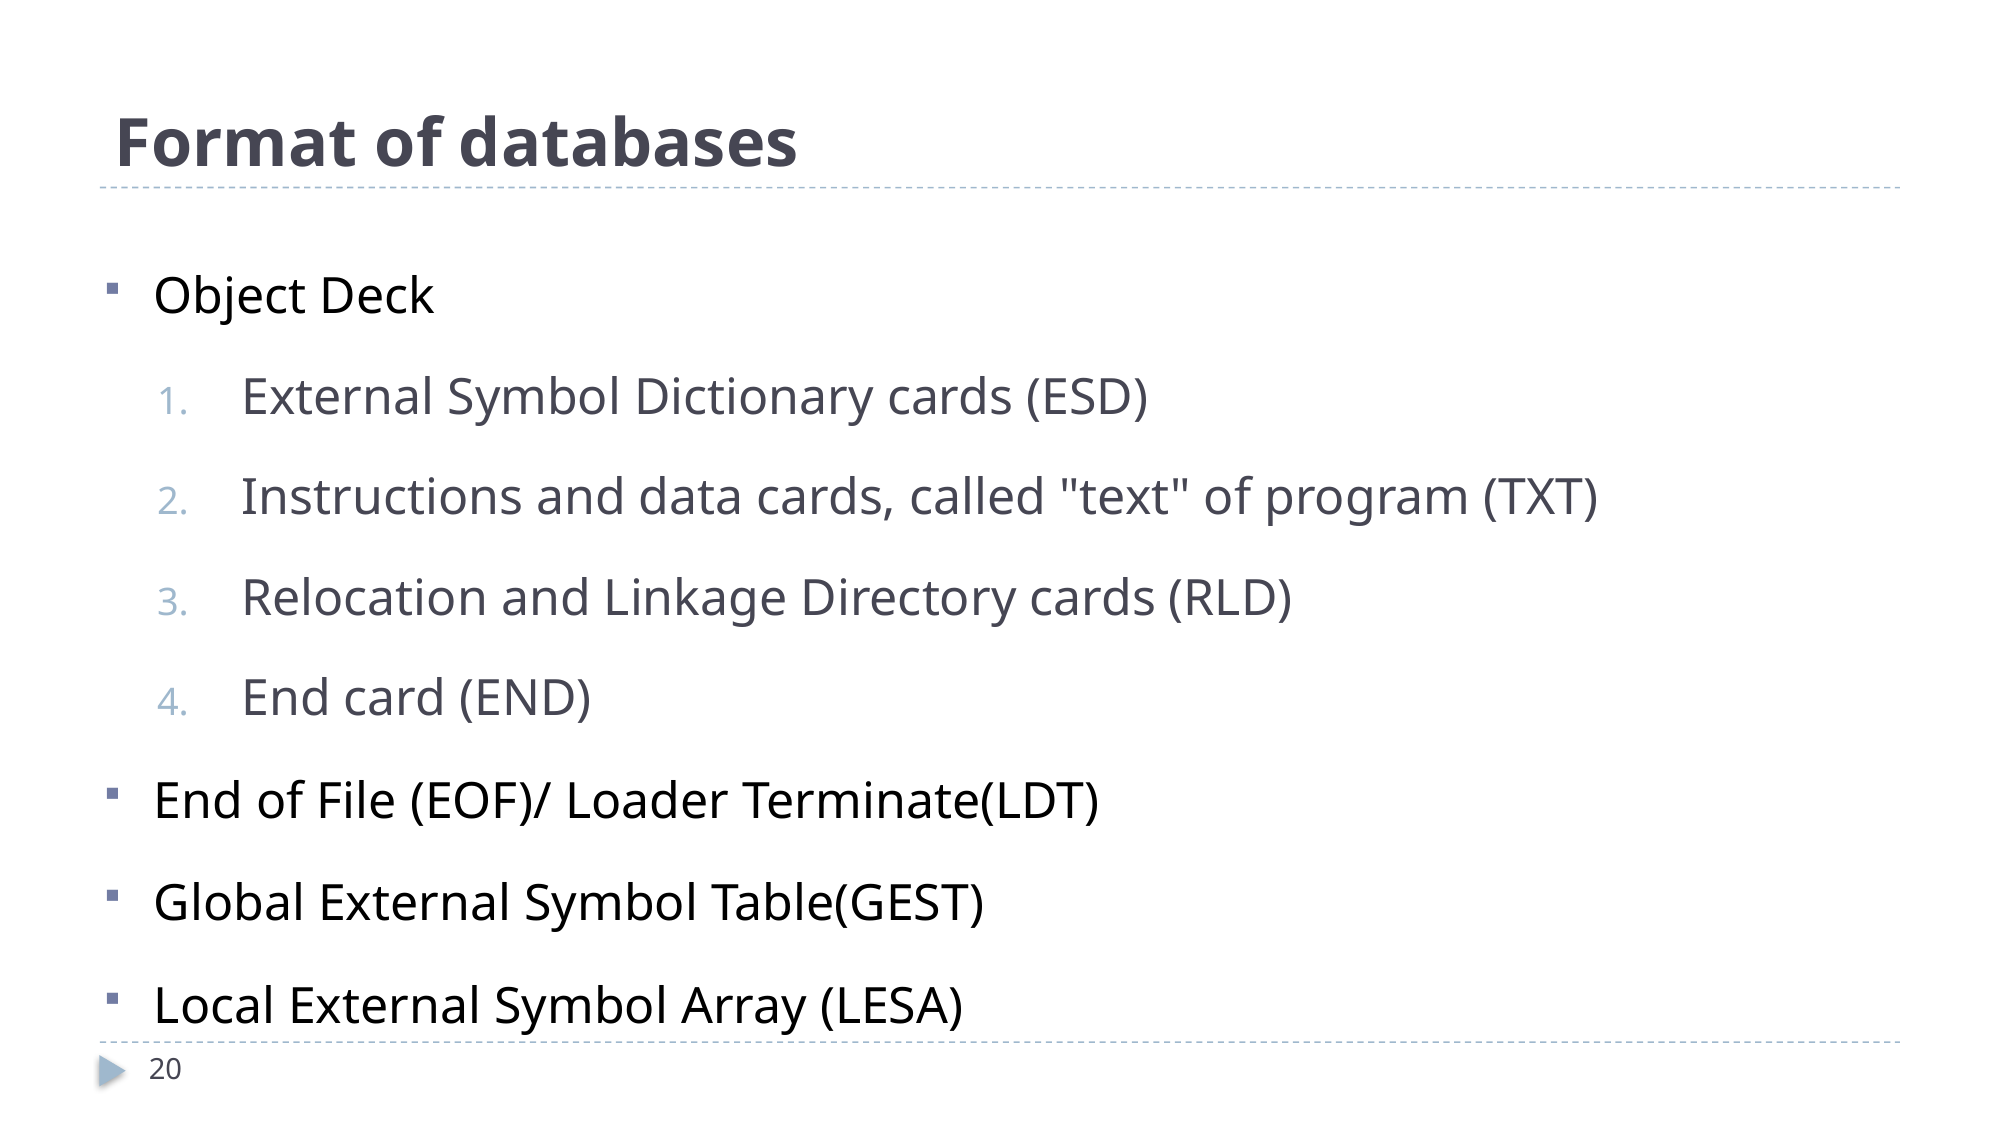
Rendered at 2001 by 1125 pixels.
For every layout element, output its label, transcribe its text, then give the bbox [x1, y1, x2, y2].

list Object Deck External Symbol Dictionary cards (ESD) Instructions and data cards, called "text" of program (TXT) Relocation and Linkage Directory cards (RLD) End card (END) End of File (EOF)/ Loader Terminate(LDT) Global External Symbol Table(GEST) Local External Symbol Array (LESA) [89, 226, 1925, 1050]
title Format of databases [99, 24, 1900, 188]
slide_number 20 [133, 1050, 568, 1103]
